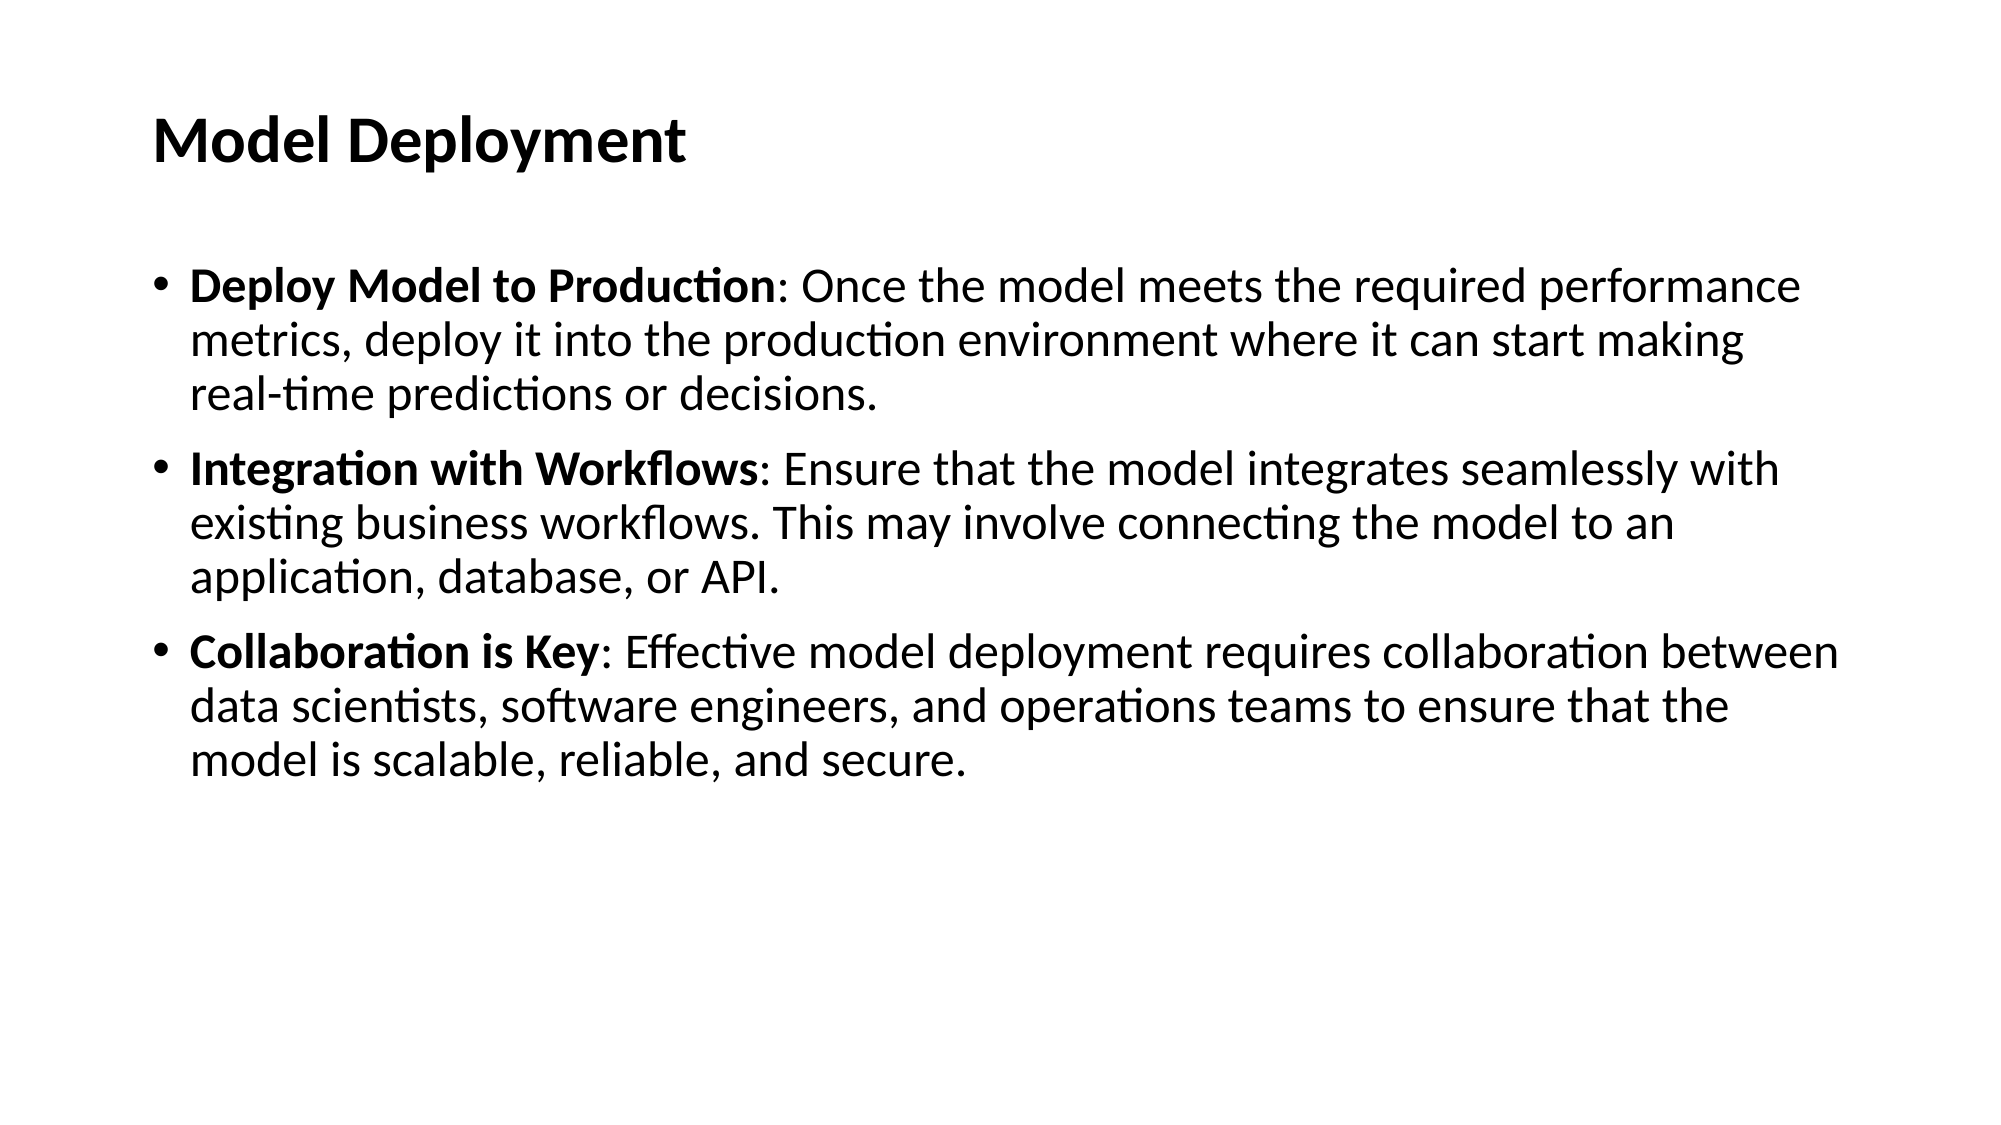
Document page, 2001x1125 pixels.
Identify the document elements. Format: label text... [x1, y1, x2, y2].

title Model Deployment [137, 59, 1863, 222]
list Deploy Model to Production: Once the model meets the required performance metrics, deploy it into the production environment where it can start making real-time predictions or decisions. Integration with Workflows: Ensure that the model integrates seamlessly with existing business workflows. This may involve connecting the model to an application, database, or API. Collaboration is Key: Effective model deployment requires collaboration between data scientists, software engineers, and operations teams to ensure that the model is scalable, reliable, and secure. [137, 251, 1863, 1014]
